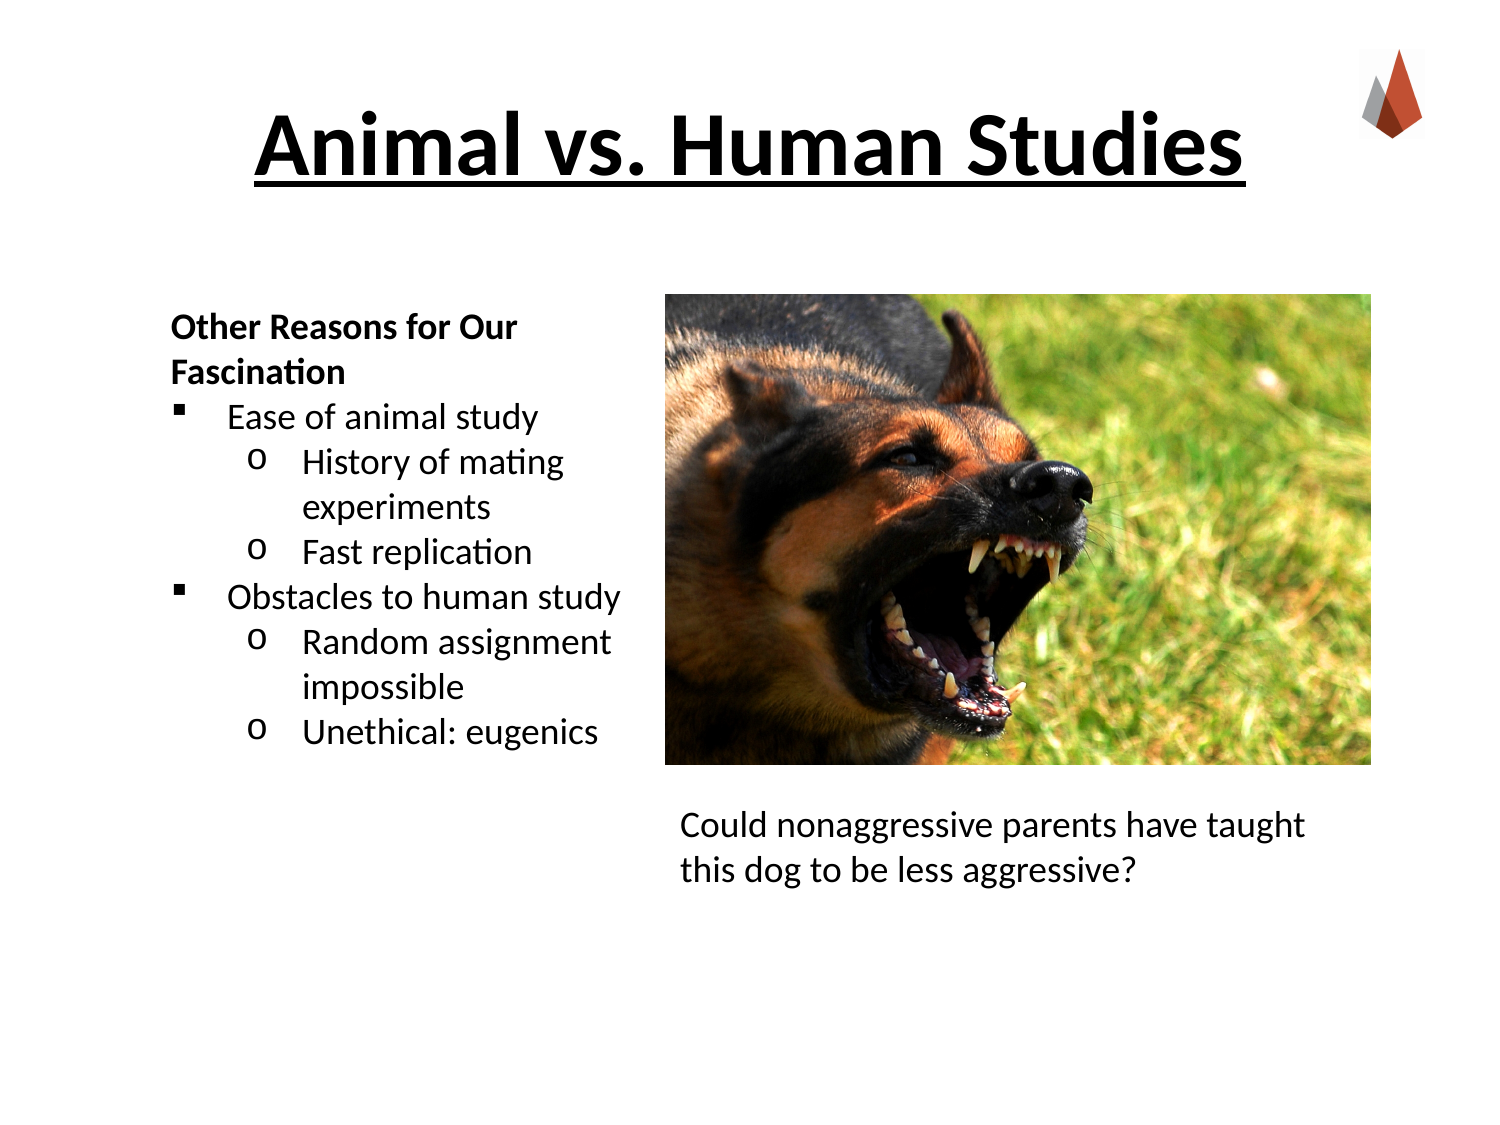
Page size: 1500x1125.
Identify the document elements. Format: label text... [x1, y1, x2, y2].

text_box Other Reasons for Our Fascination Ease of animal study History of mating experiments Fast replication Obstacles to human study Random assignment impossible Unethical: eugenics [156, 294, 643, 760]
title Animal vs. Human Studies [75, 45, 1425, 233]
text_box Could nonaggressive parents have taught this dog to be less aggressive? [665, 792, 1371, 898]
picture [665, 294, 1371, 765]
